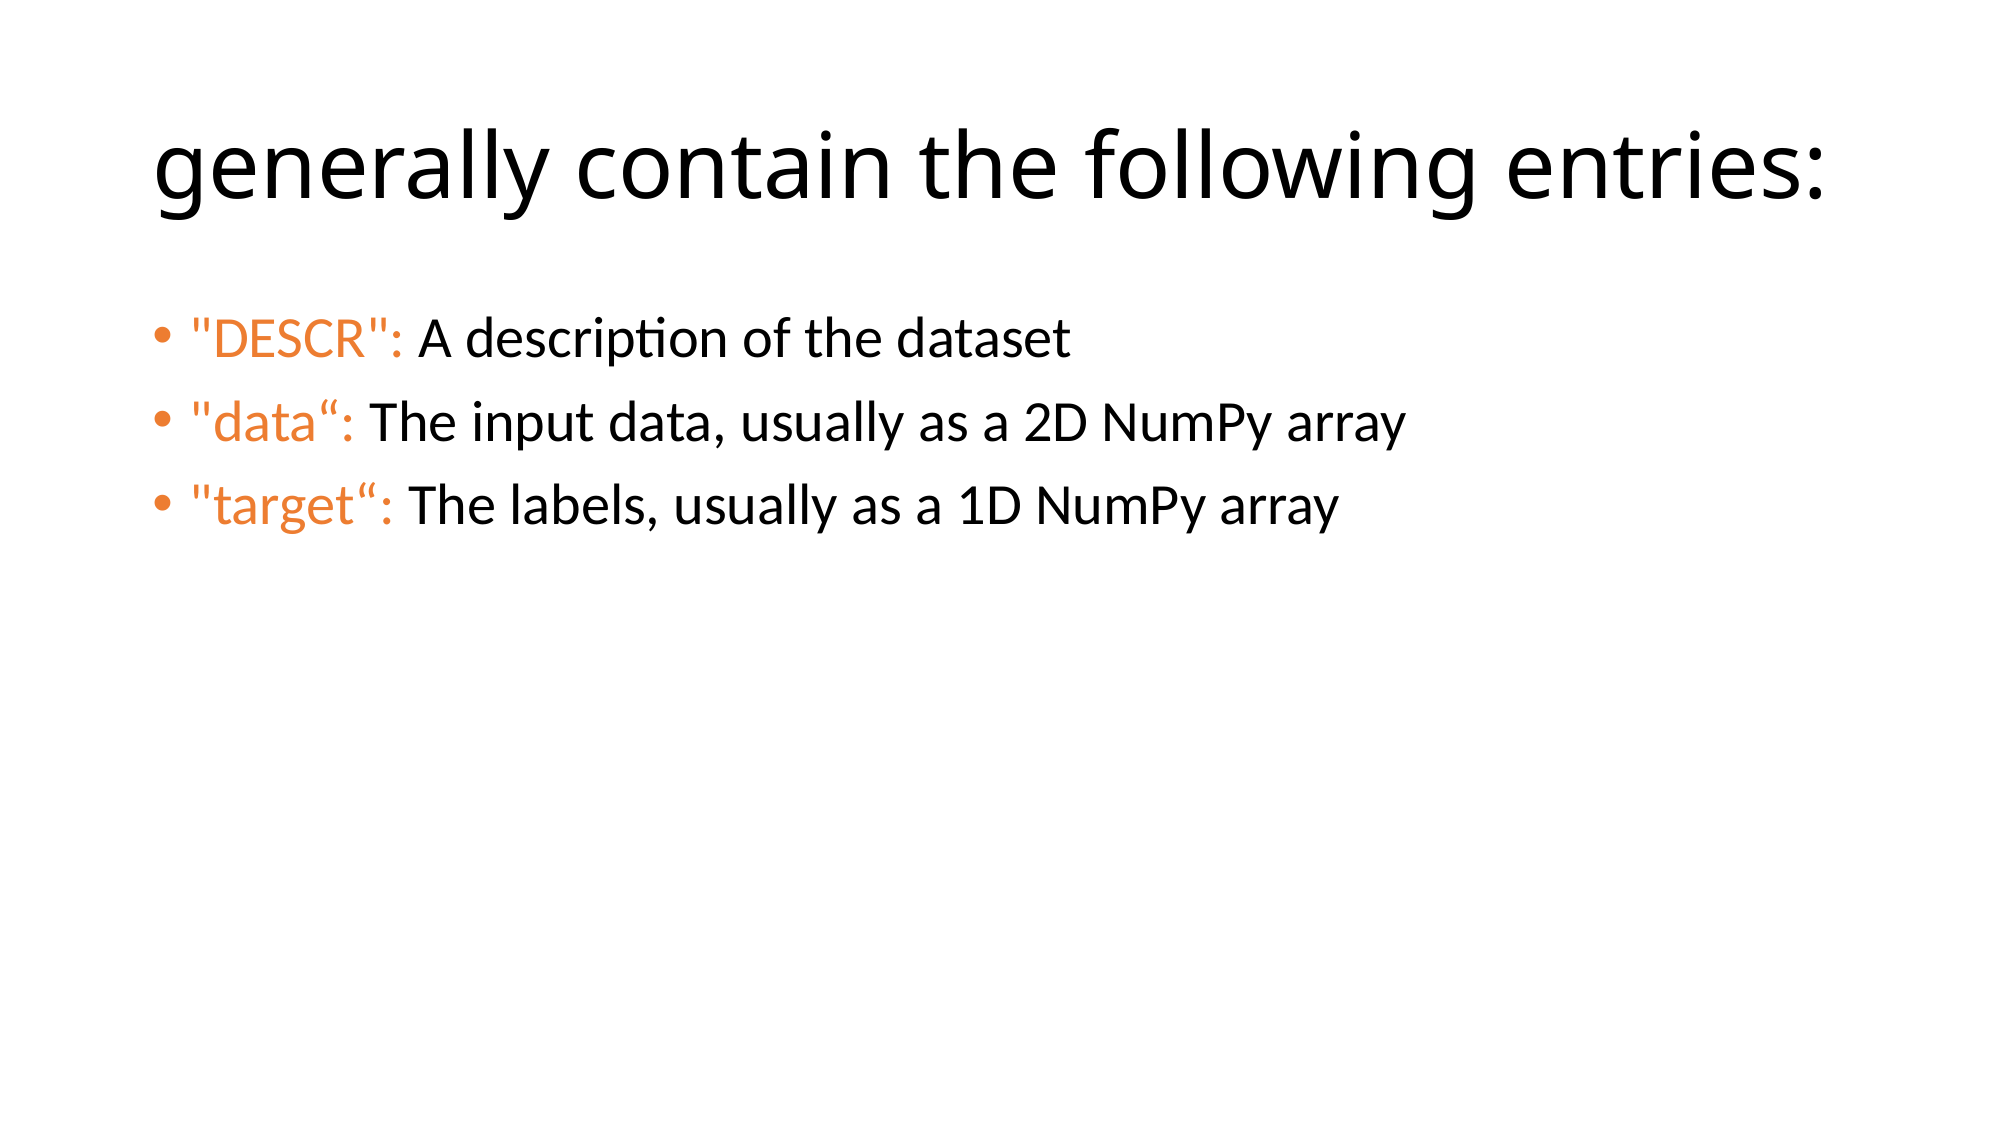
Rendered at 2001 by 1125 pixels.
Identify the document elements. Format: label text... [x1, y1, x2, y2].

title generally contain the following entries: [137, 59, 1863, 278]
list "DESCR": A description of the dataset "data“: The input data, usually as a 2D NumPy array "target“: The labels, usually as a 1D NumPy array [137, 299, 1863, 1014]
